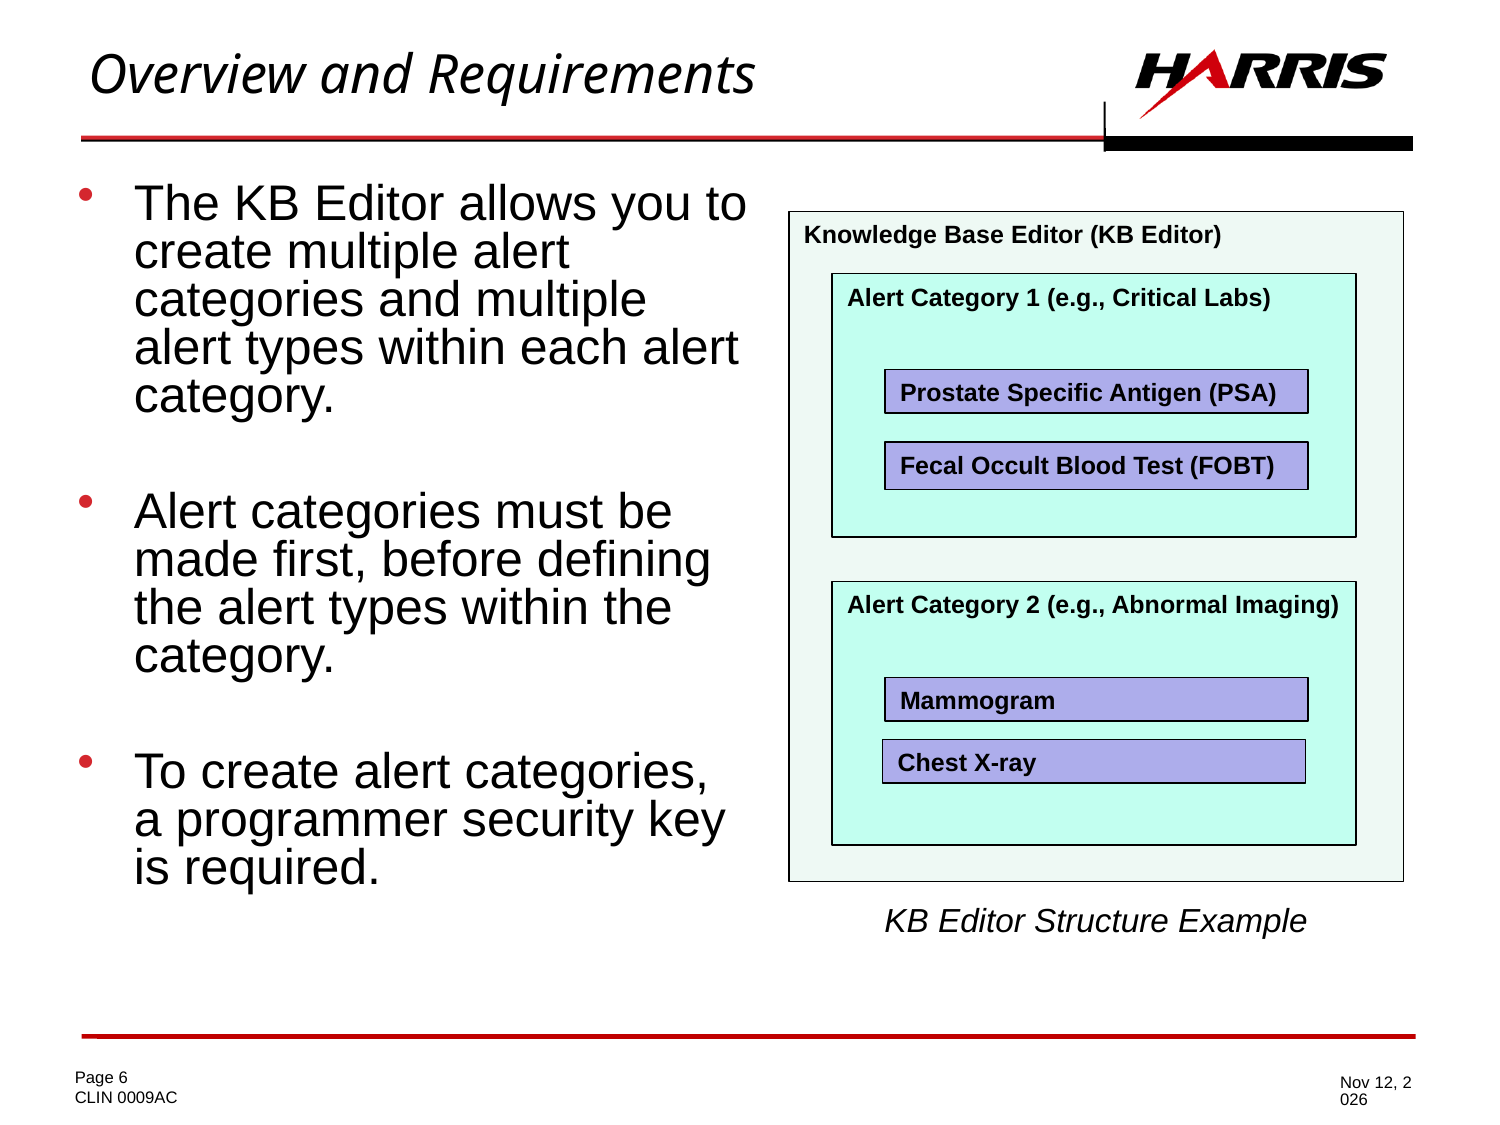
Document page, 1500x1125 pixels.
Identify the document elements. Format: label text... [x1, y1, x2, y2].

title Overview and Requirements [73, 27, 962, 117]
text_box Prostate Specific Antigen (PSA) [884, 369, 1309, 413]
text_box Knowledge Base Editor (KB Editor) [788, 211, 1404, 882]
text_box Mammogram [884, 677, 1309, 721]
slide_number 6-Oct-14 [1324, 1060, 1435, 1105]
text_box Alert Category 2 (e.g., Abnormal Imaging) [832, 581, 1357, 845]
list The KB Editor allows you to create multiple alert categories and multiple alert types within each alert category. Alert categories must be made first, before defining the alert types within the category. To create alert categories, a programmer security key is required. [62, 174, 764, 1020]
text_box Alert Category 1 (e.g., Critical Labs) [832, 273, 1357, 537]
text_box Chest X-ray [882, 739, 1306, 783]
list KB Editor Structure Example [788, 899, 1404, 944]
text_box Fecal Occult Blood Test (FOBT) [884, 442, 1309, 490]
picture [1135, 49, 1387, 119]
